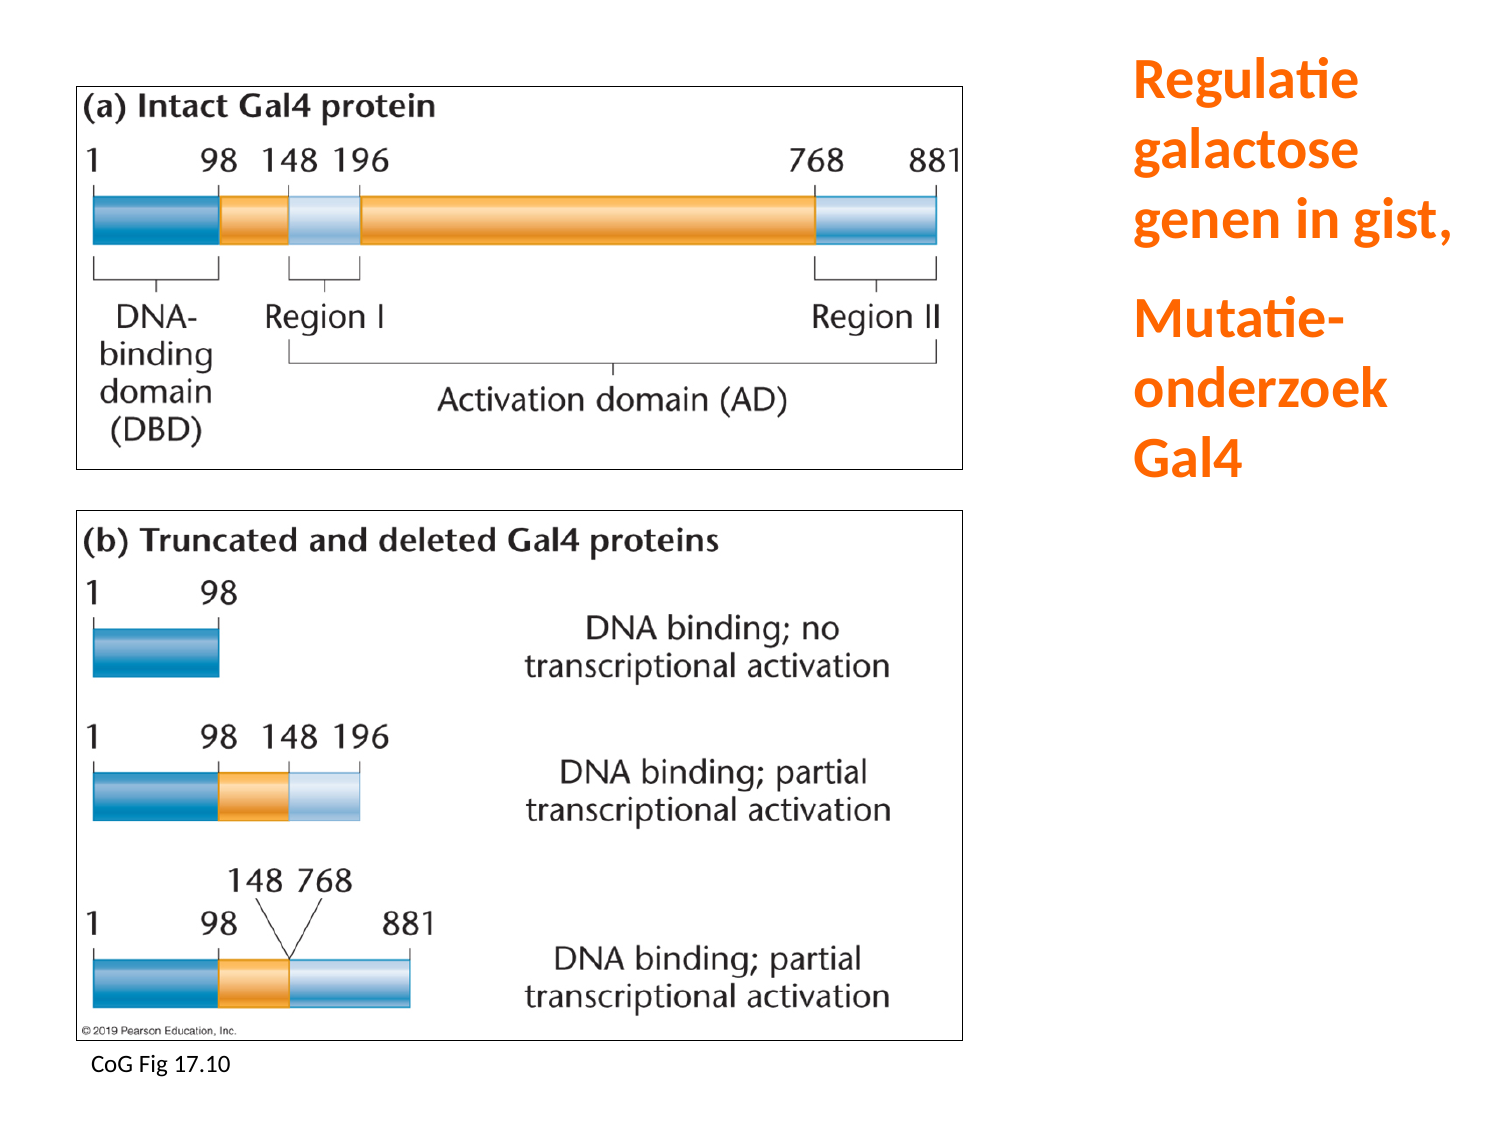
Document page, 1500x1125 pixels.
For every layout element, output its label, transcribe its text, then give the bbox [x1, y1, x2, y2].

text_box Regulatie galactose genen in gist, Mutatie-onderzoek Gal4 [1119, 32, 1500, 497]
picture [76, 86, 963, 470]
picture [76, 509, 963, 1041]
text_box CoG Fig 17.10 [76, 1041, 301, 1086]
